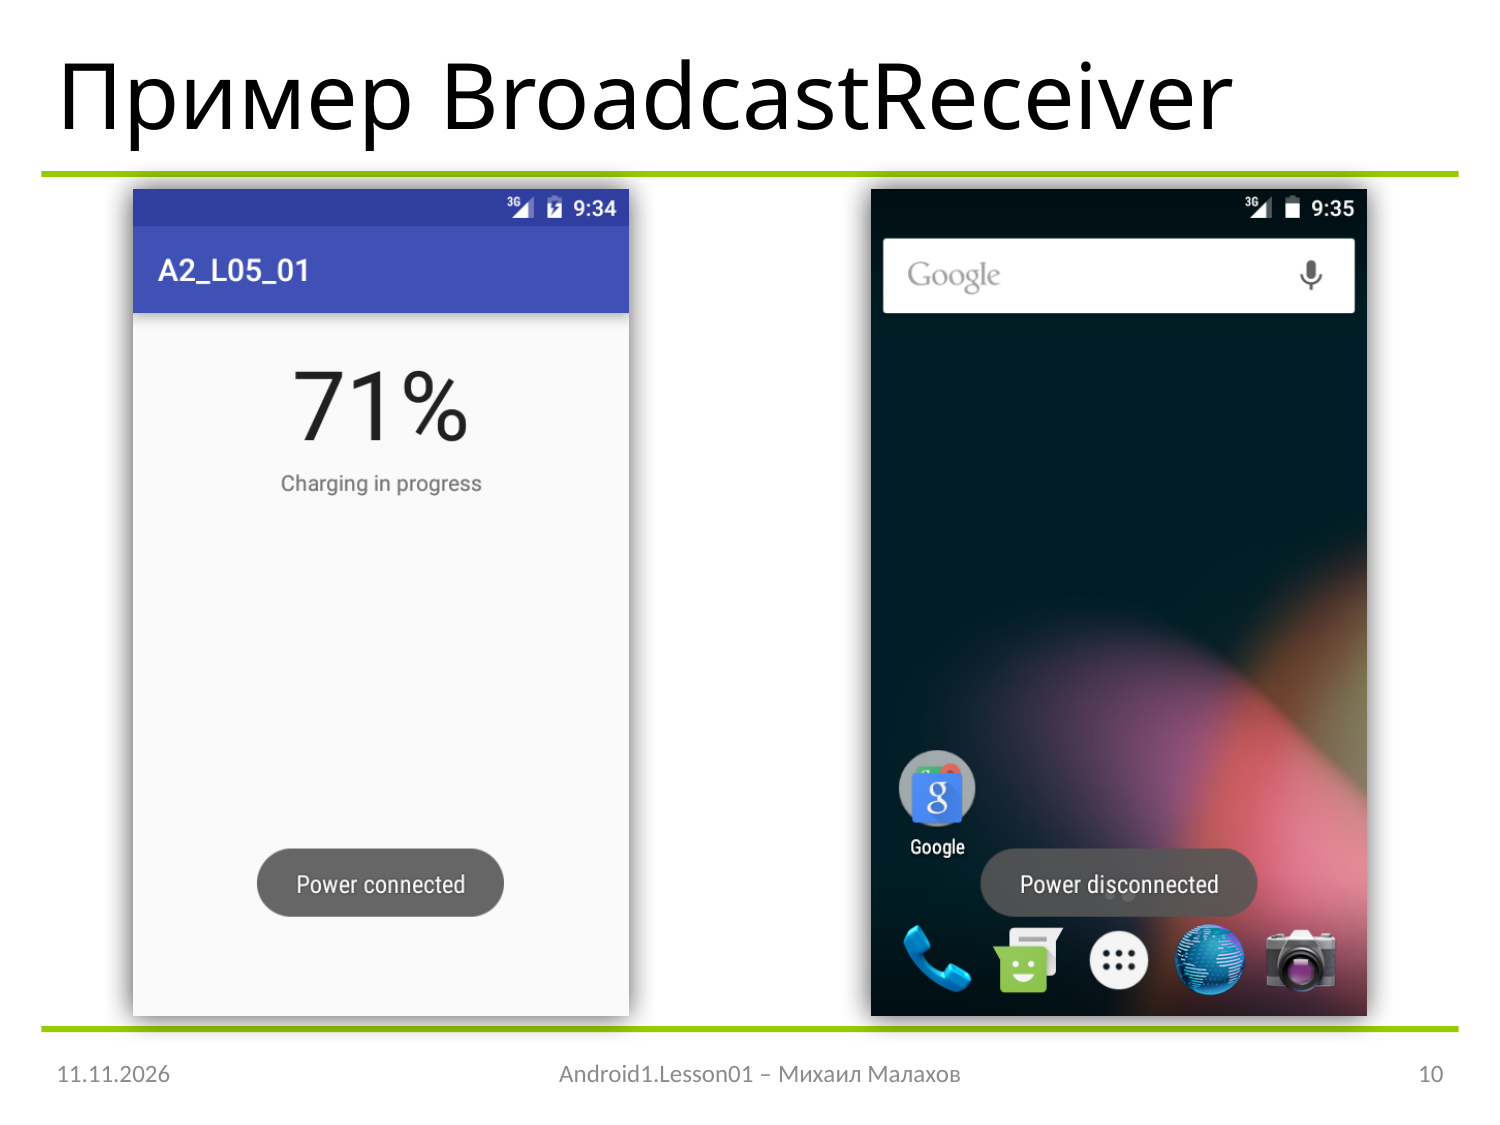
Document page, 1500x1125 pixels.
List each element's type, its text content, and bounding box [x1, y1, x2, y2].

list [871, 189, 1367, 1016]
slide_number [41, 1042, 247, 1103]
footer Android1.Lesson01 – Михаил Малахов [247, 1042, 1273, 1103]
title Пример BroadcastReceiver [41, 40, 1459, 159]
slide_number 10 [1273, 1042, 1459, 1103]
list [133, 189, 629, 1016]
